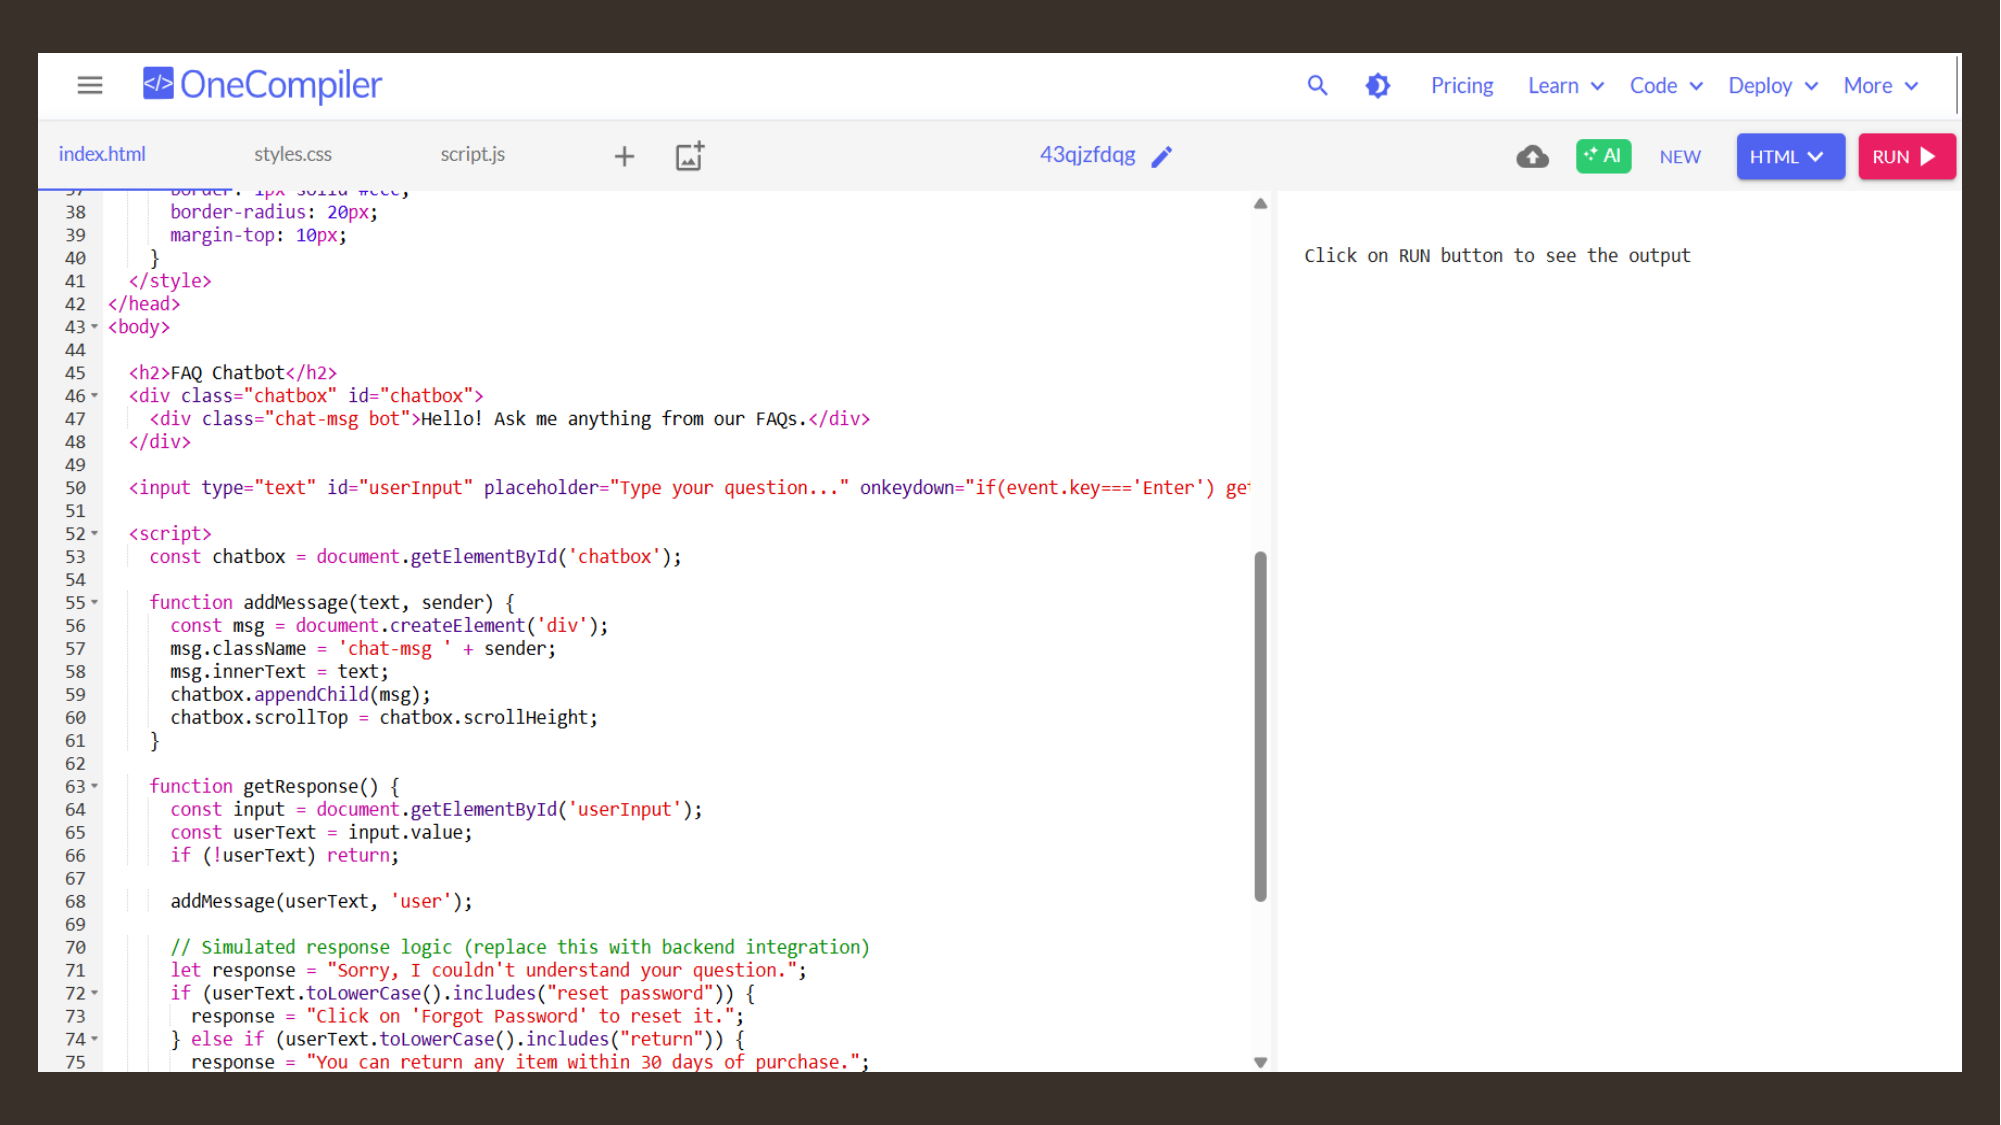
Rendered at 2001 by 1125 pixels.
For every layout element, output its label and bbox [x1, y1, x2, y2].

picture [37, 53, 1962, 1072]
